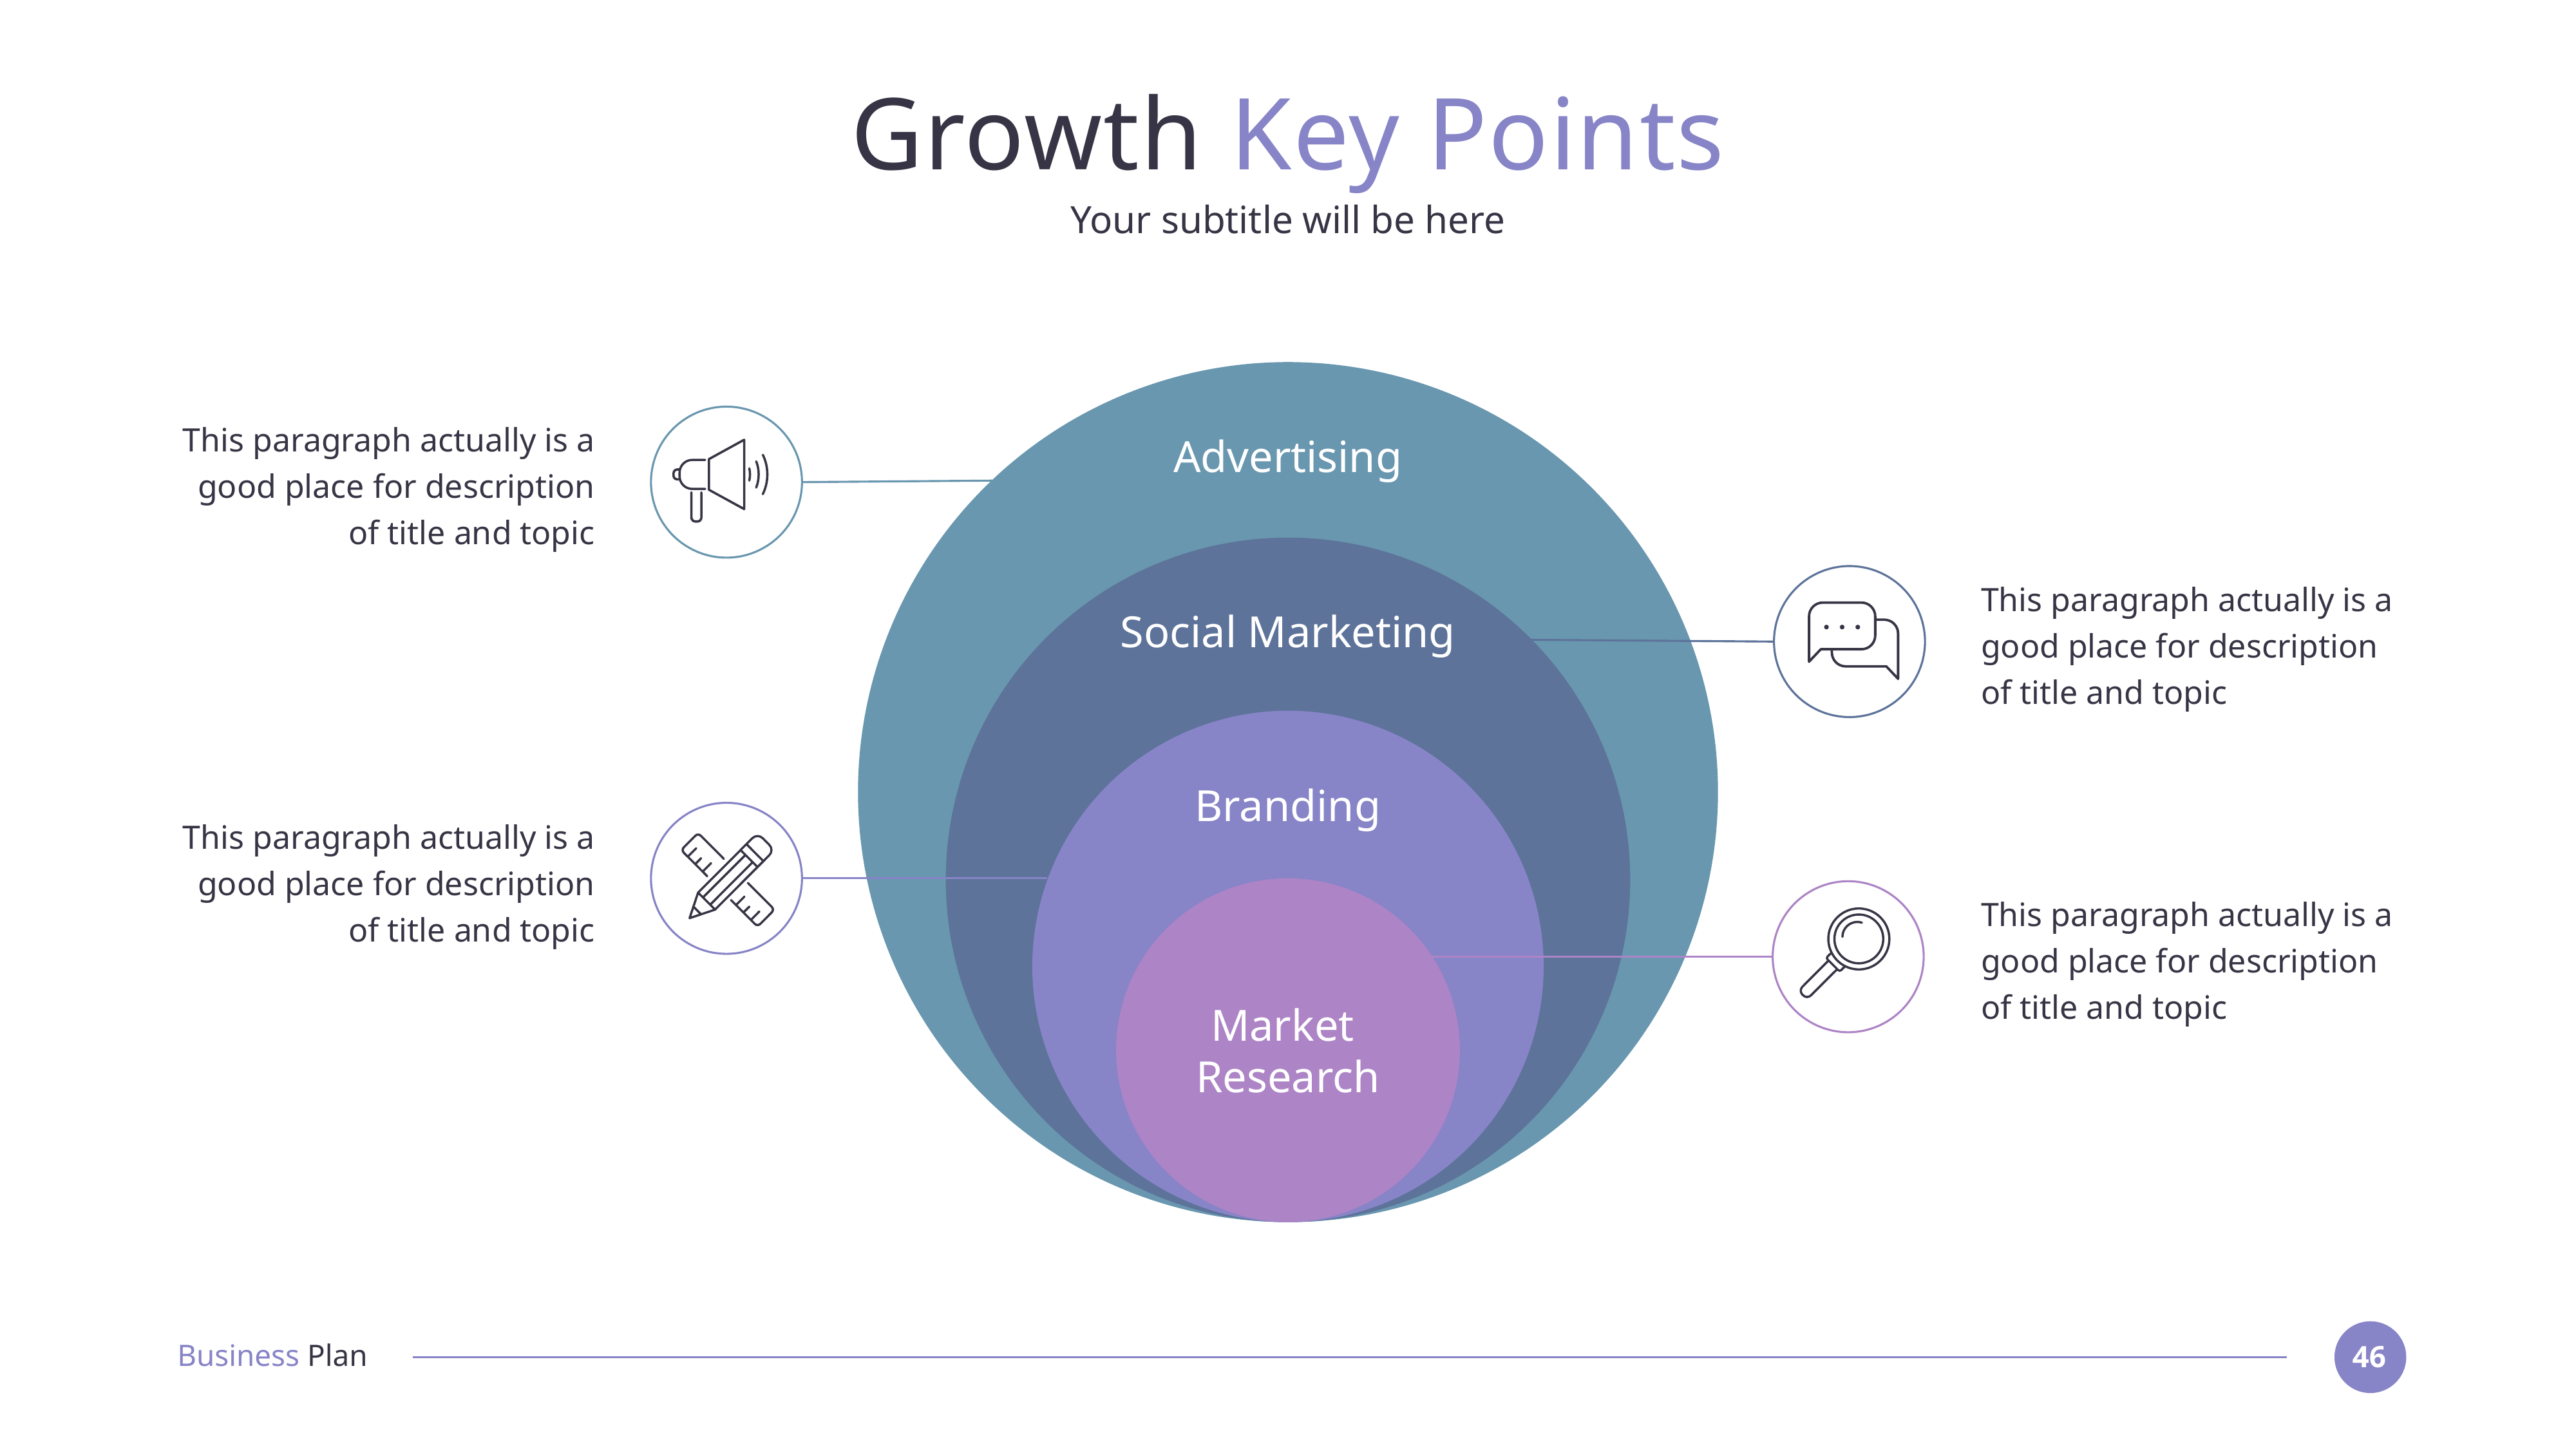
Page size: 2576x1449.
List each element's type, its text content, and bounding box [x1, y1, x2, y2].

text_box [1530, 639, 1774, 642]
text_box [1808, 601, 1900, 680]
text_box [730, 882, 775, 927]
text_box [1773, 565, 1926, 718]
text_box [681, 833, 725, 878]
text_box [650, 406, 803, 558]
text_box [650, 802, 803, 955]
text_box This paragraph actually is a good place for description of title and topic [177, 412, 595, 551]
text_box [1772, 880, 1925, 1033]
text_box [858, 362, 1718, 1222]
text_box This paragraph actually is a good place for description of title and topic [1981, 571, 2399, 711]
text_box [761, 453, 769, 495]
text_box [708, 439, 746, 511]
text_box This paragraph actually is a good place for description of title and topic [1981, 886, 2399, 1026]
text_box [748, 467, 752, 482]
text_box [672, 459, 706, 490]
text_box [755, 460, 760, 489]
text_box [1799, 907, 1891, 998]
text_box [690, 491, 703, 523]
text_box This paragraph actually is a good place for description of title and topic [177, 809, 595, 949]
title Growth Key Points [177, 70, 2399, 193]
text_box [688, 835, 773, 920]
list Your subtitle will be here [177, 196, 2399, 243]
